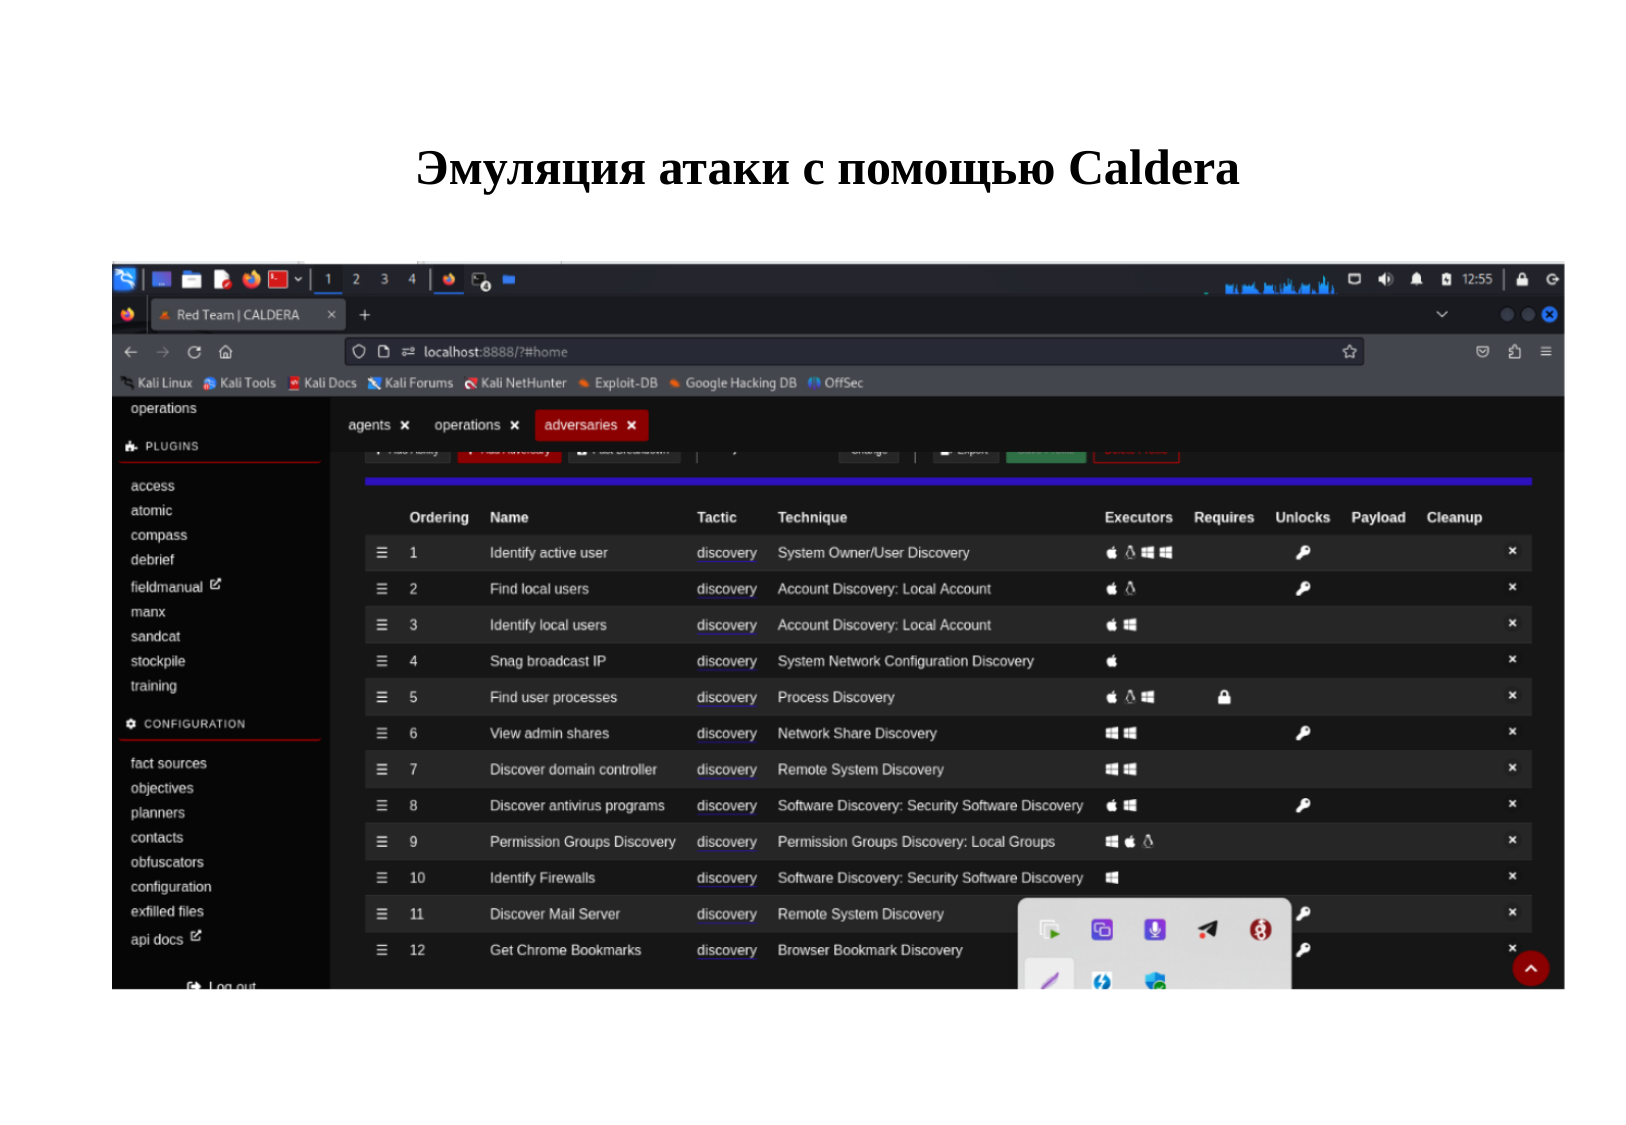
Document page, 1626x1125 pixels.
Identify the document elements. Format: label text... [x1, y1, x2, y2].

picture [112, 261, 1570, 992]
text_box Эмуляция атаки с помощью Caldera [112, 134, 1544, 204]
